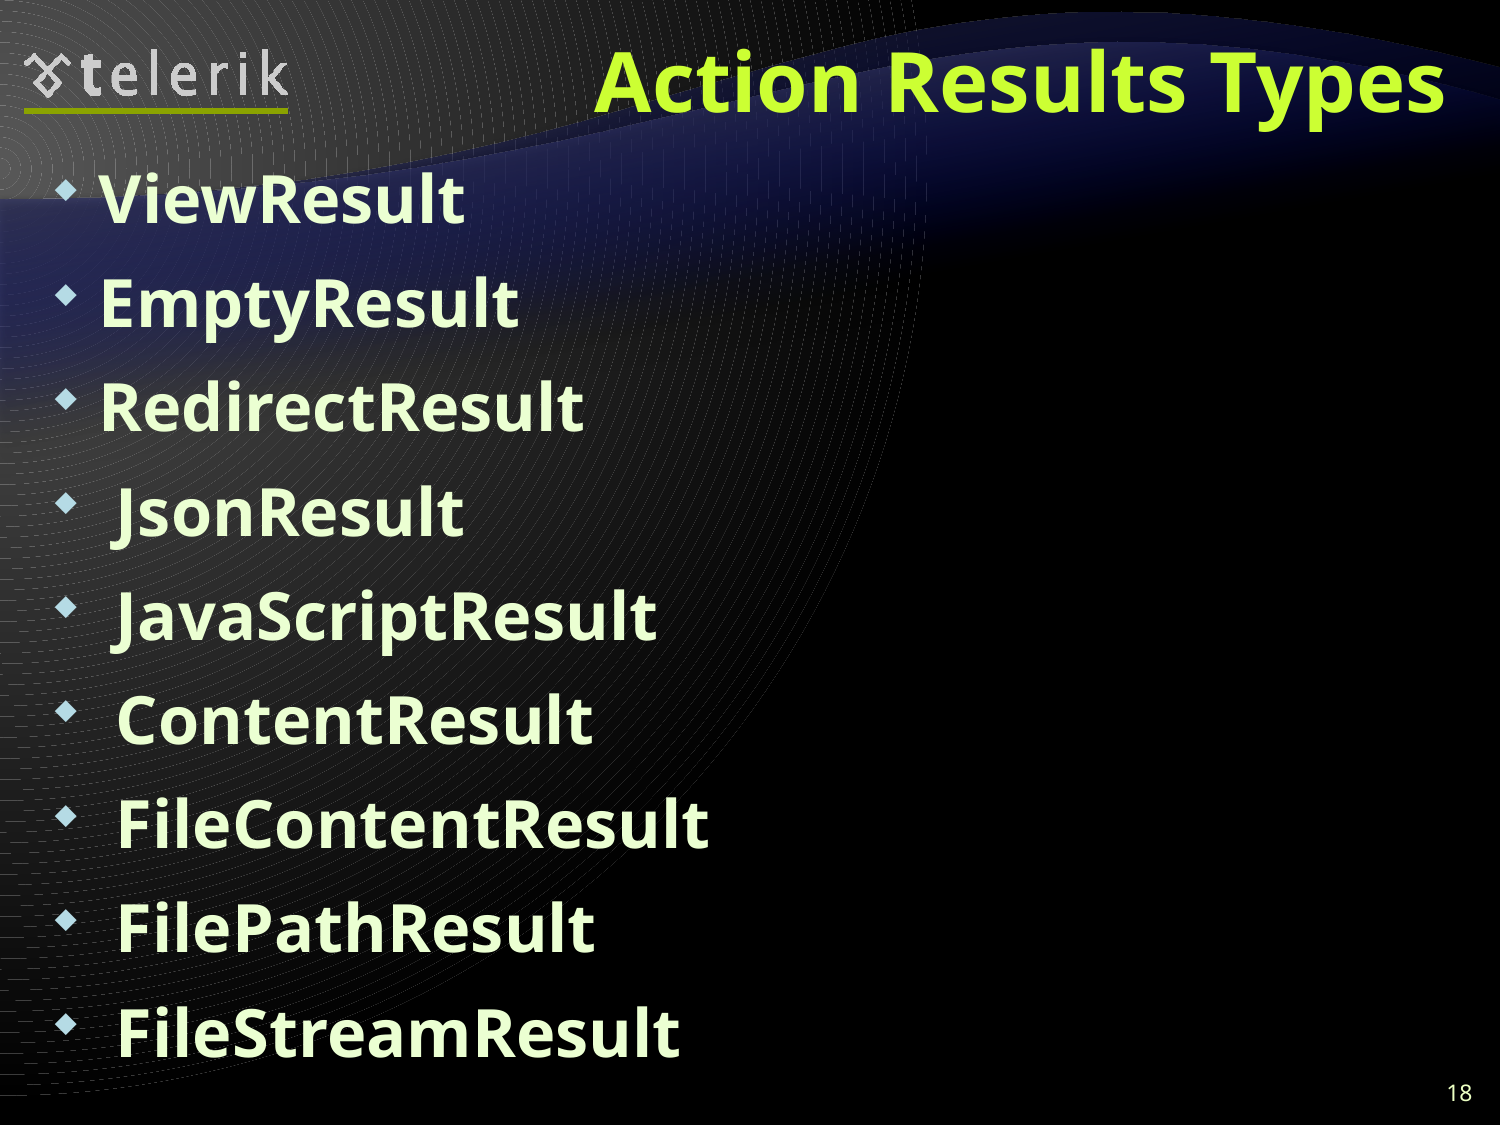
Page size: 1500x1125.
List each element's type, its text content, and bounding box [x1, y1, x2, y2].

picture [24, 49, 288, 114]
slide_number 18 [1412, 1074, 1488, 1113]
list ViewResult EmptyResult RedirectResult JsonResult JavaScriptResult ContentResult FileContentResult FilePathResult FileStreamResult [37, 149, 1463, 1100]
title Action Results Types [300, 12, 1463, 149]
